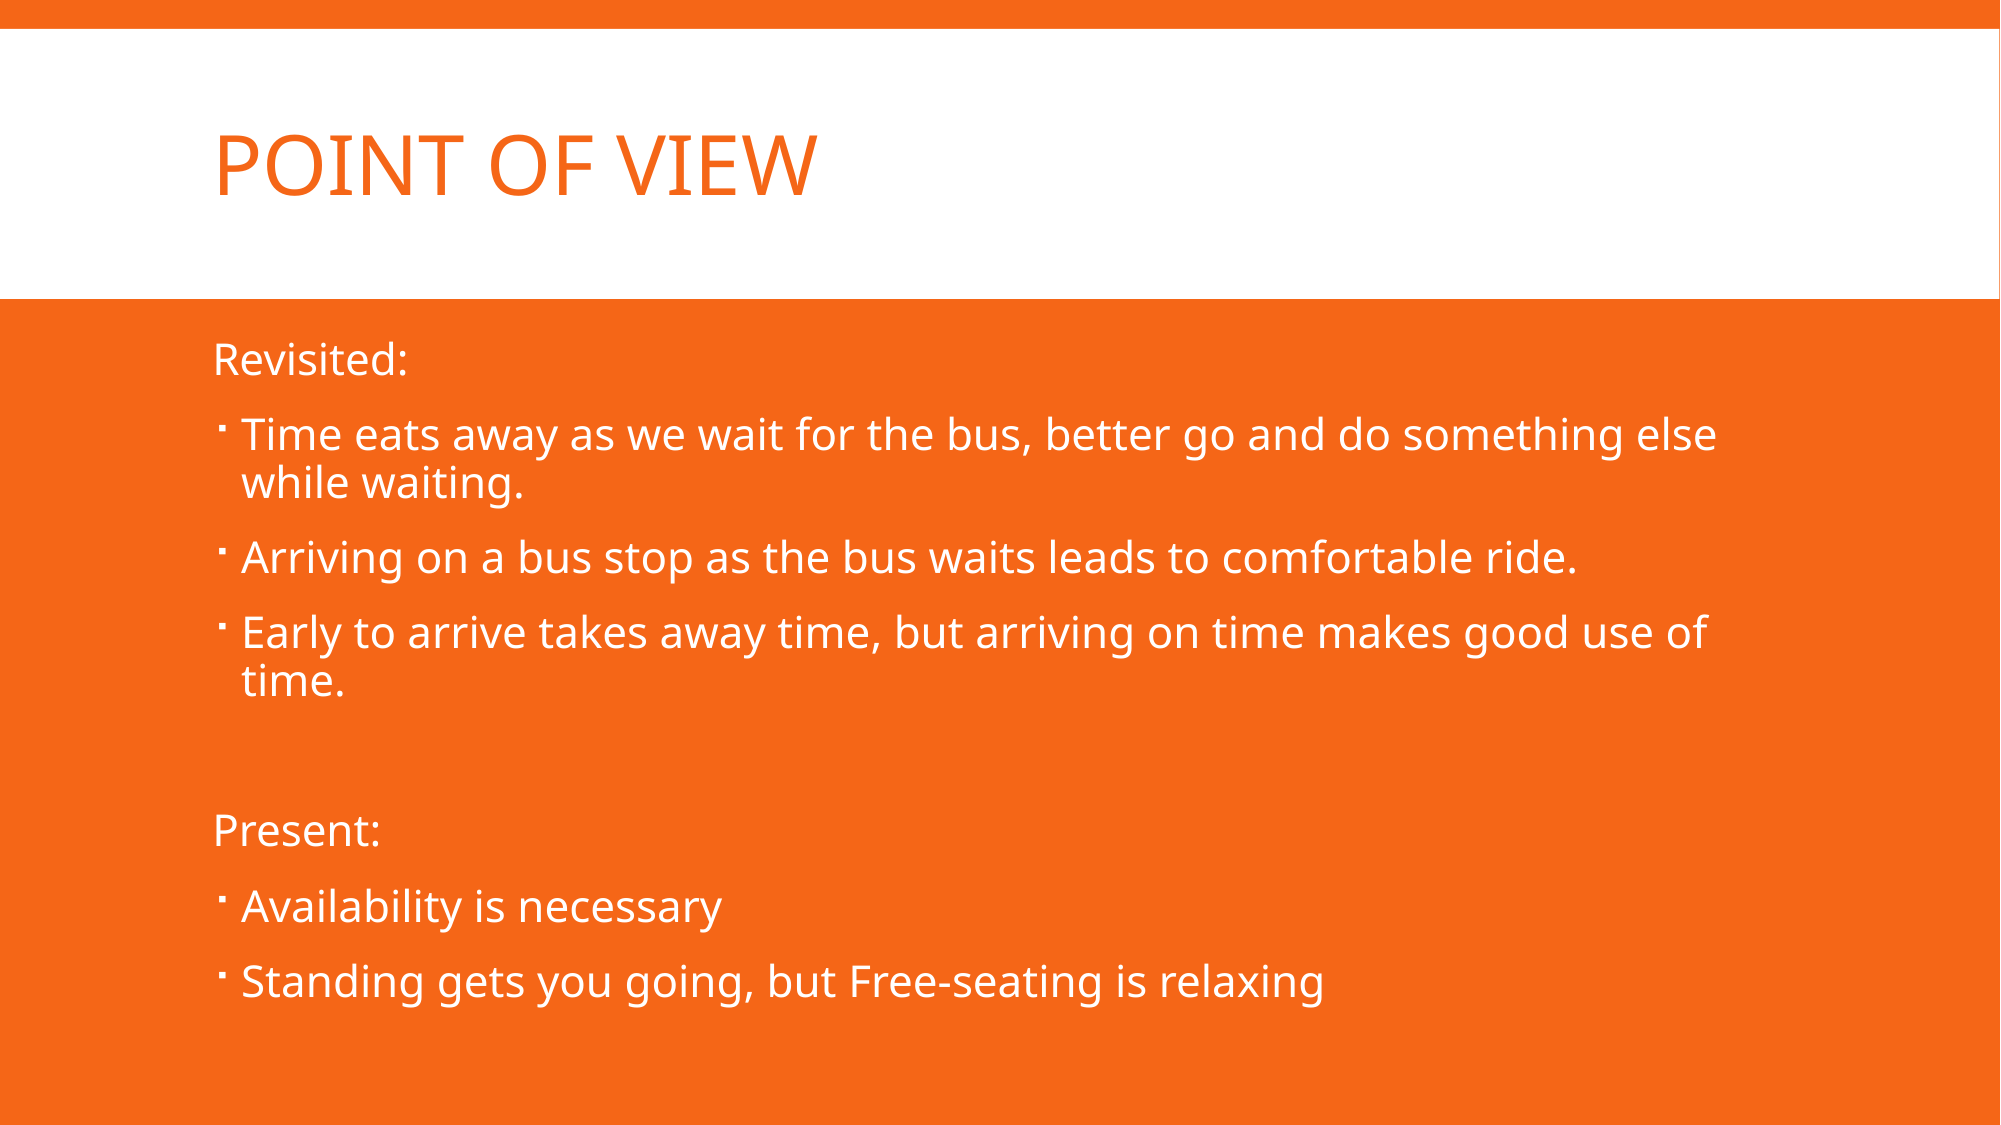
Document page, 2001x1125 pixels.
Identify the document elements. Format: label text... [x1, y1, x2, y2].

list Revisited: Time eats away as we wait for the bus, better go and do something else while waiting. Arriving on a bus stop as the bus waits leads to comfortable ride. Early to arrive takes away time, but arriving on time makes good use of time. Present: Availability is necessary Standing gets you going, but Free-seating is relaxing [197, 329, 1803, 1020]
title Point of view [197, 46, 1803, 295]
